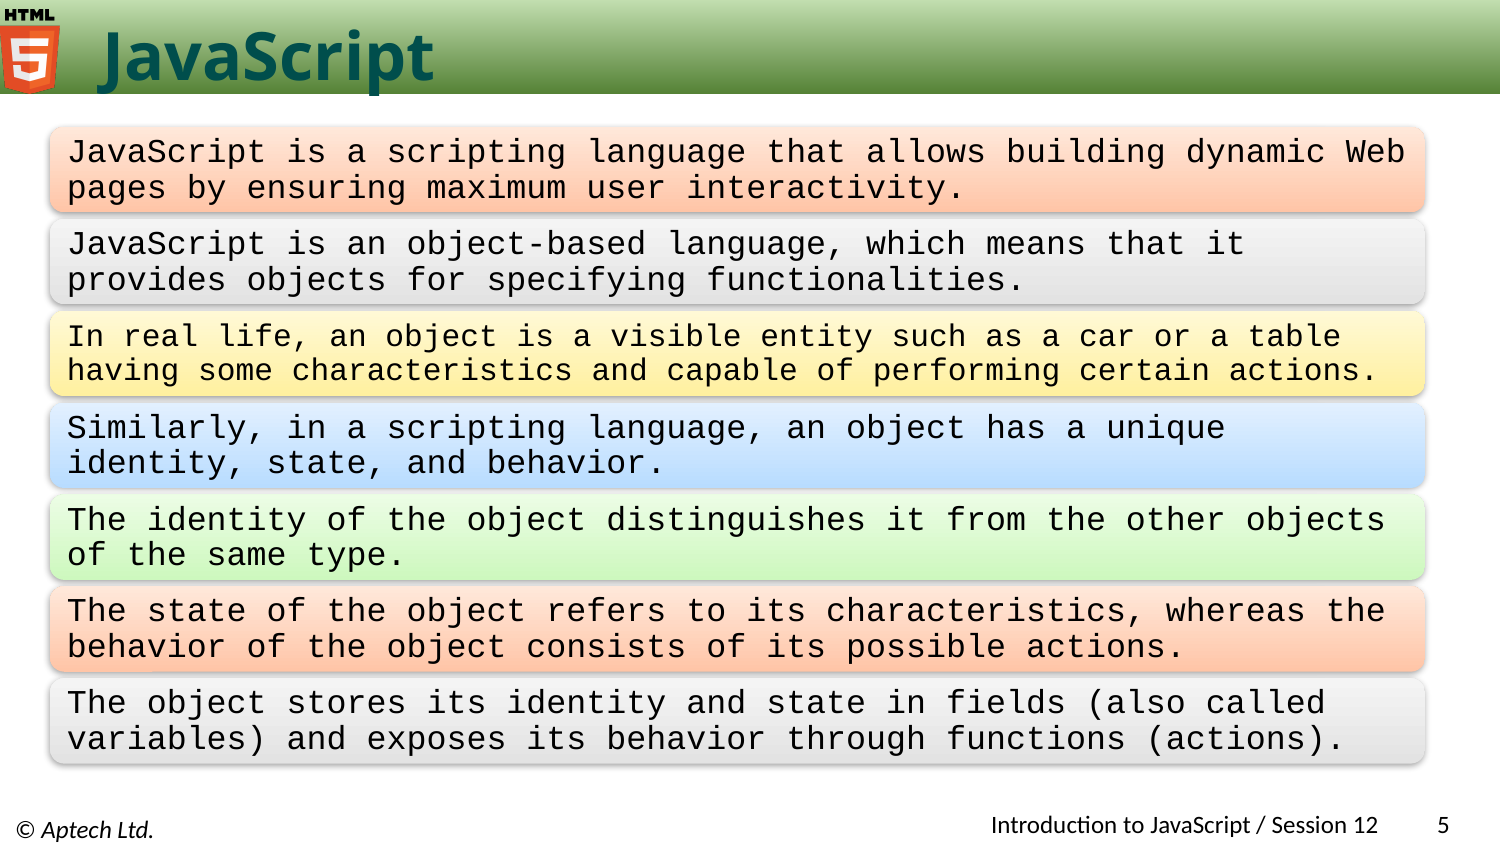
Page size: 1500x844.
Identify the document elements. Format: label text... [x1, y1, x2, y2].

slide_number ‹#› [1400, 813, 1465, 835]
footer Introduction to JavaScript / Session 12 [412, 813, 1400, 835]
title JavaScript [87, 28, 1338, 79]
picture [0, 9, 72, 94]
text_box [49, 126, 1426, 764]
